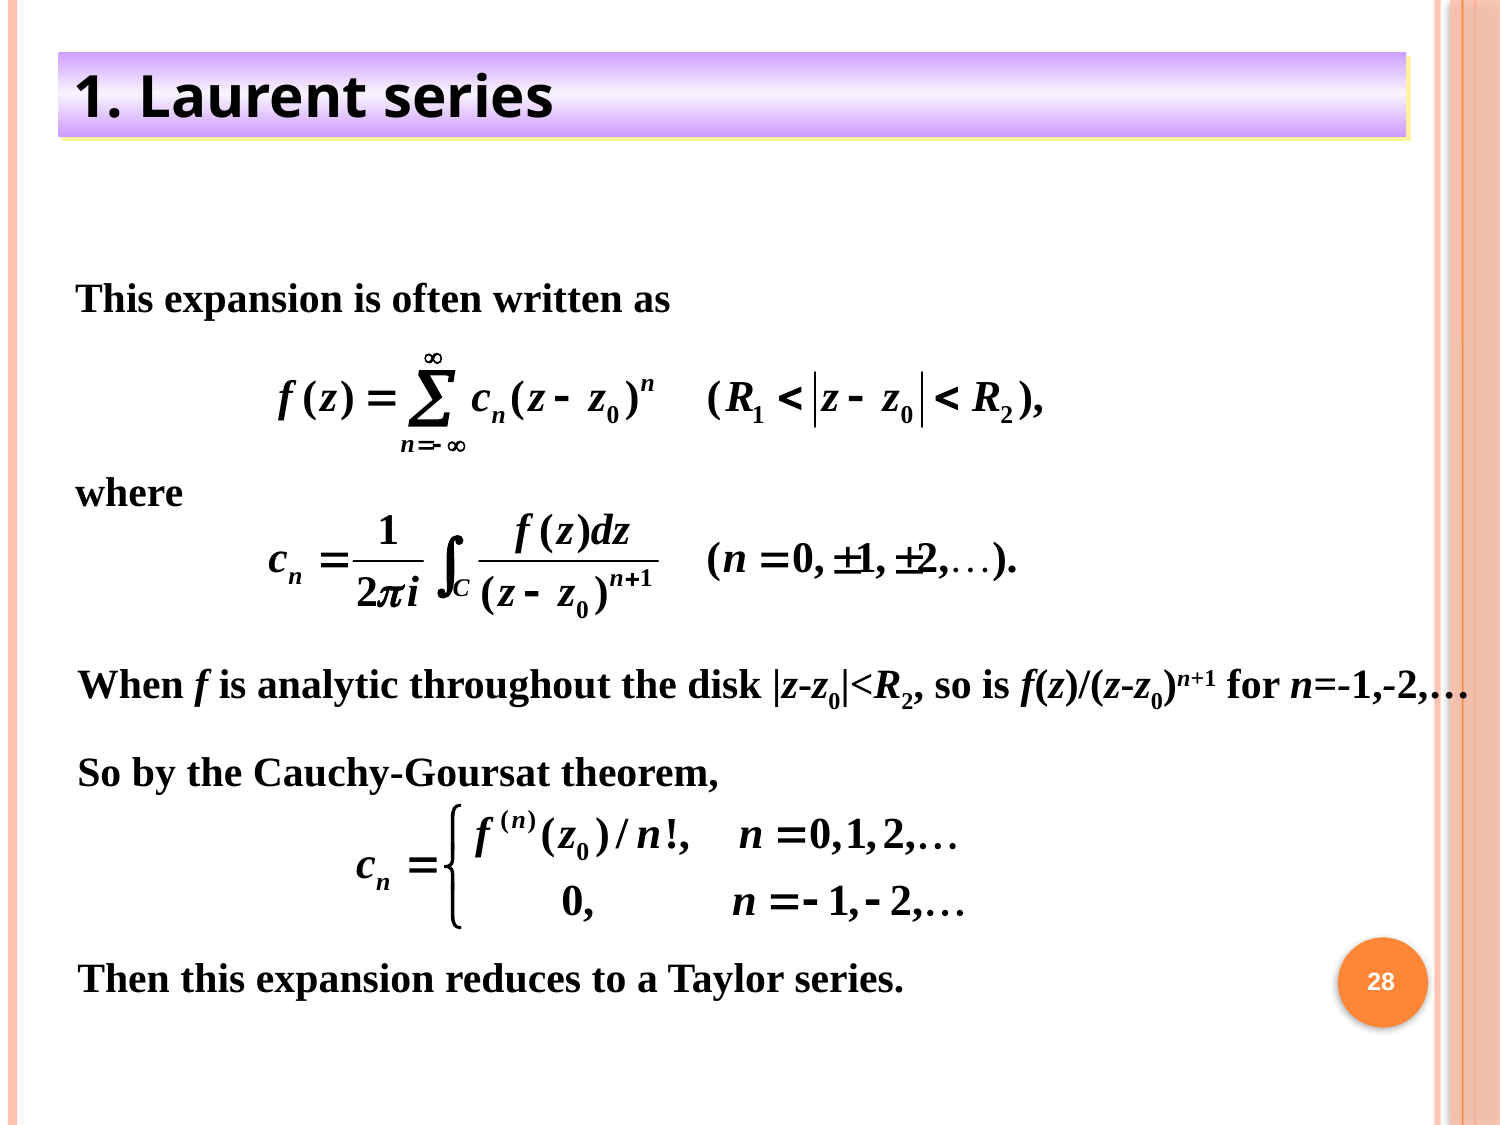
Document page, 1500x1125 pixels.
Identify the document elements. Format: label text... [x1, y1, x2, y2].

text_box 1. Laurent series [58, 52, 1407, 137]
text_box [261, 499, 1026, 629]
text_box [349, 796, 977, 938]
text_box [261, 336, 1051, 464]
text_box where [75, 457, 325, 515]
text_box Then this expansion reduces to a Taylor series. [62, 918, 1375, 1008]
slide_number 28 [1331, 937, 1432, 1023]
text_box When f is analytic throughout the disk |z-z0|<R2, so is f(z)/(z-z0)n+1 for n=-1,-2,… [62, 621, 1500, 722]
text_box This expansion is often written as [75, 262, 1388, 321]
text_box So by the Cauchy-Goursat theorem, [62, 712, 1375, 803]
